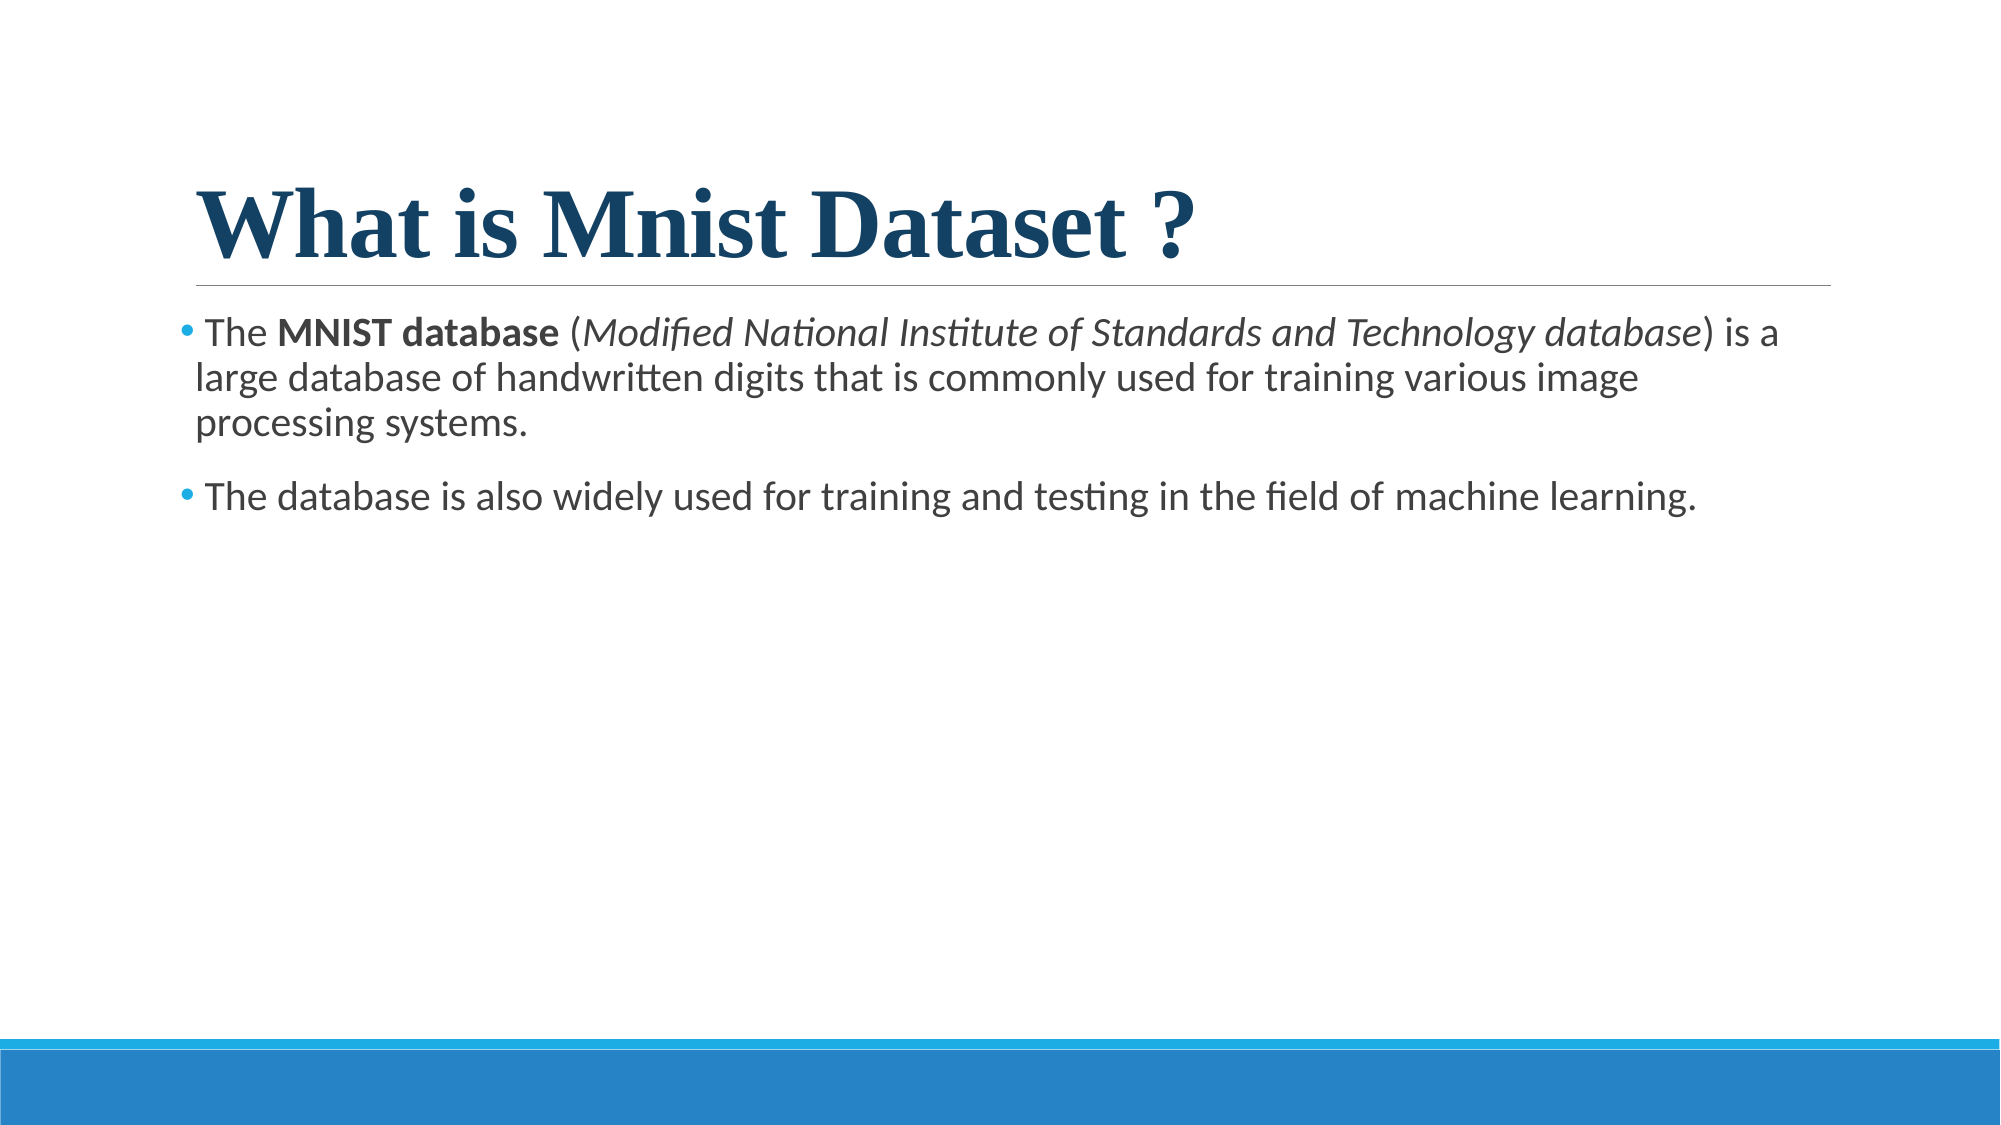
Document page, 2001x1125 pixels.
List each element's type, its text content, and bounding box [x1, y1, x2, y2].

title What is Mnist Dataset ? [180, 47, 1830, 285]
list The MNIST database (Modified National Institute of Standards and Technology database) is a large database of handwritten digits that is commonly used for training various image processing systems. The database is also widely used for training and testing in the field of machine learning. [180, 302, 1830, 963]
